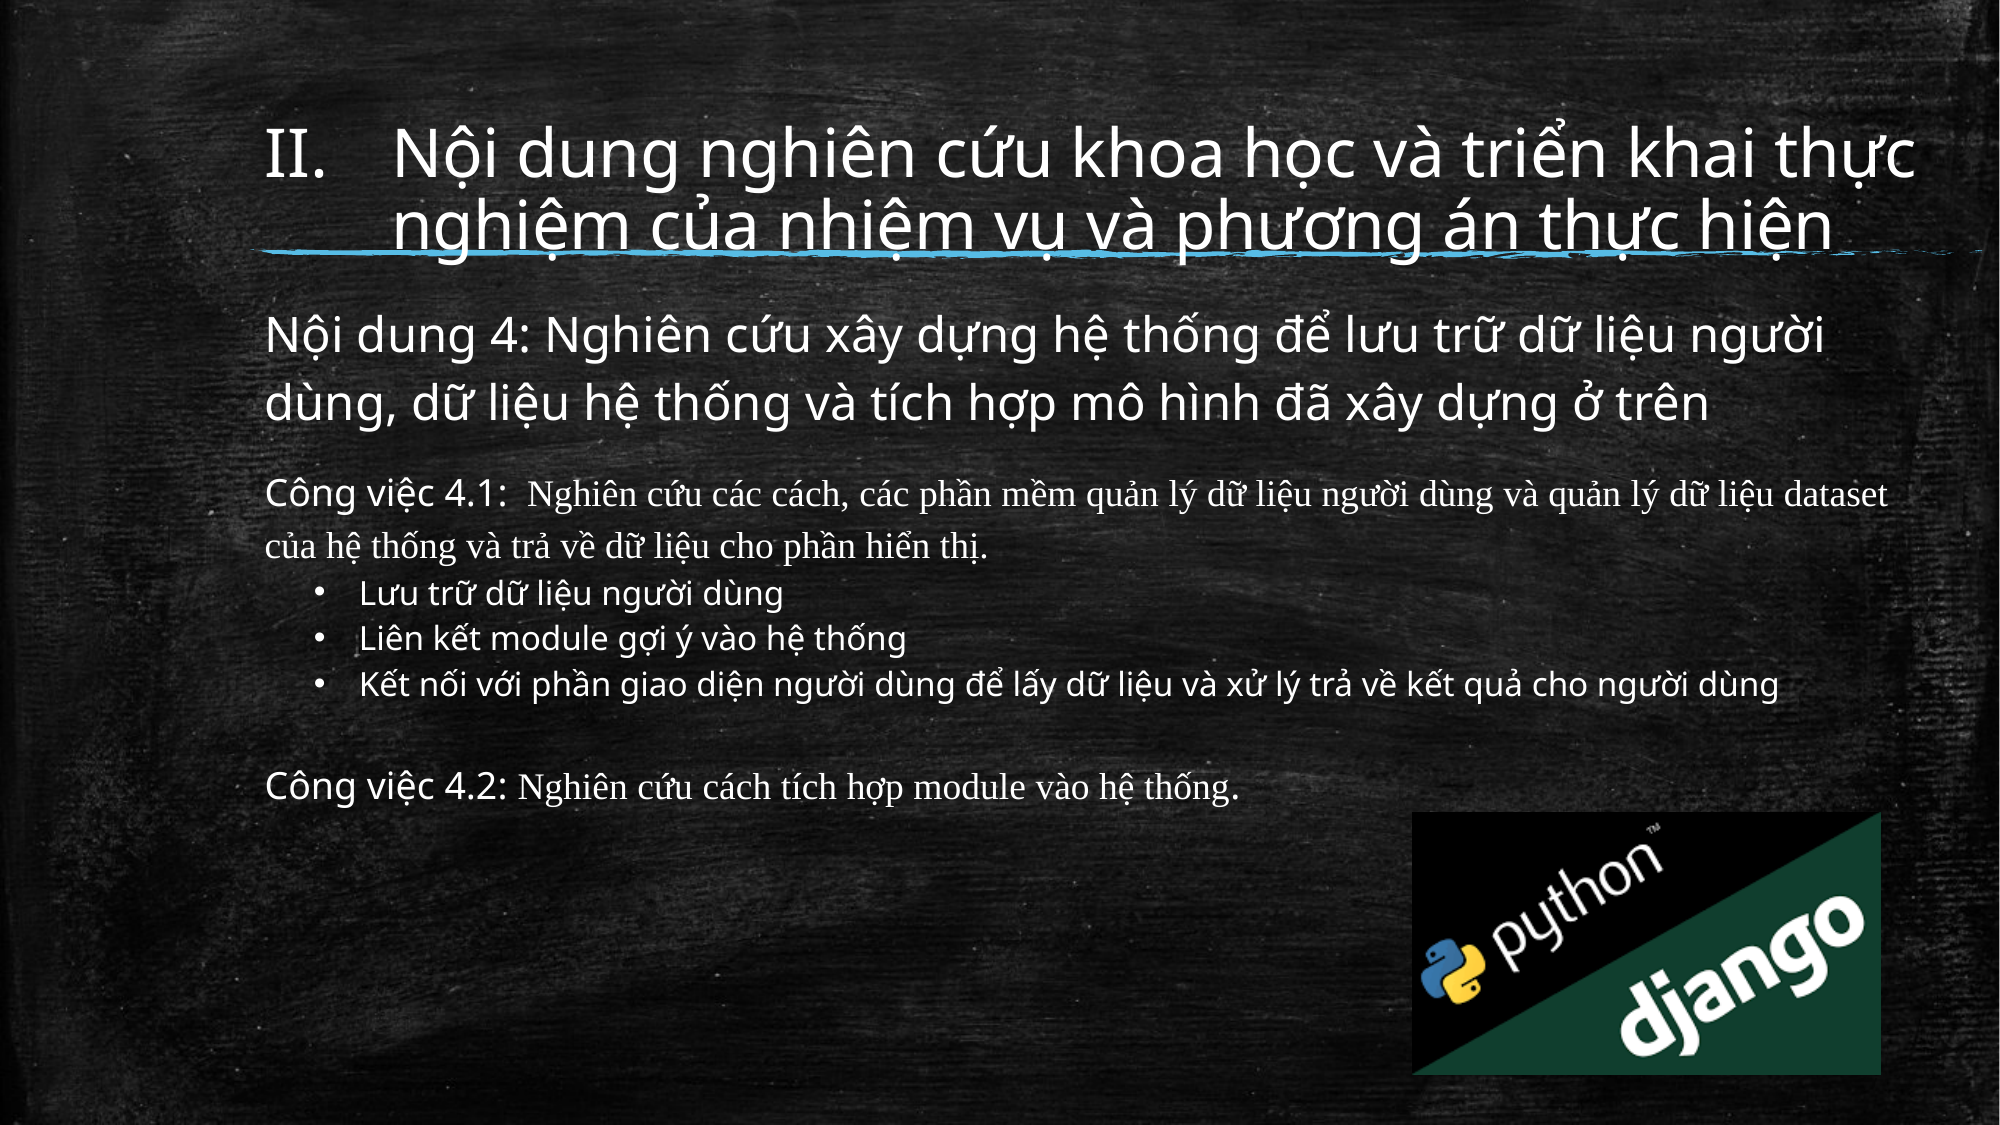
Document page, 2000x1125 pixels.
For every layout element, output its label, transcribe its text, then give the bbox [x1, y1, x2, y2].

picture [1412, 812, 1881, 1076]
text_box Nội dung 4: Nghiên cứu xây dựng hệ thống để lưu trữ dữ liệu người dùng, dữ liệu hệ thống và tích hợp mô hình đã xây dựng ở trên [249, 287, 1938, 438]
text_box Công việc 4.1: Nghiên cứu các cách, các phần mềm quản lý dữ liệu người dùng và quản lý dữ liệu dataset của hệ thống và trả về dữ liệu cho phần hiển thị. Lưu trữ dữ liệu người dùng Liên kết module gợi ý vào hệ thống Kết nối với phần giao diện người dùng để lấy dữ liệu và xử lý trả về kết quả cho người dùng Công việc 4.2: Nghiên cứu cách tích hợp module vào hệ thống. [249, 454, 1938, 1025]
text_box [249, 404, 1925, 454]
title Nội dung nghiên cứu khoa học và triển khai thực nghiệm của nhiệm vụ và phương án thực hiện [249, 45, 1988, 313]
